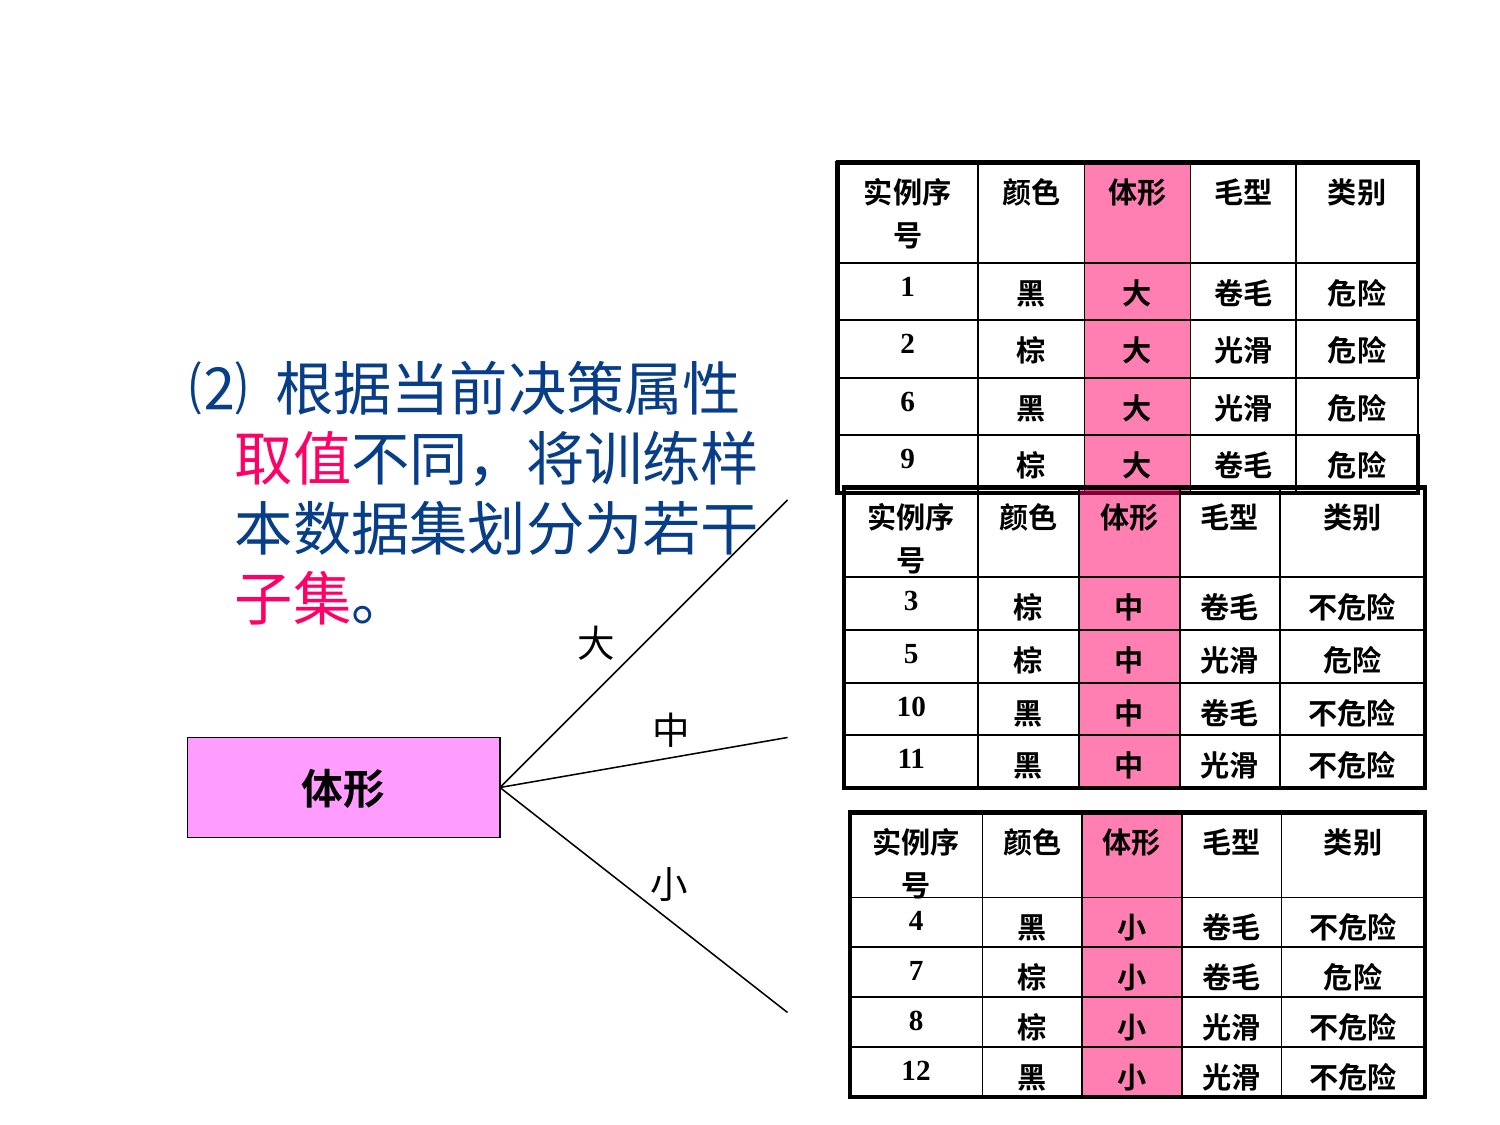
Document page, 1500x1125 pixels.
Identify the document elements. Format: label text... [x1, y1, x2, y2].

table_cell 光滑 [1181, 736, 1279, 786]
table_cell 光滑 [1191, 379, 1295, 434]
table_cell 大 [1085, 436, 1190, 485]
table_header 实例序号 [852, 815, 982, 897]
table_cell 5 [846, 631, 977, 682]
table_cell 危险 [1297, 379, 1417, 434]
table_header 毛型 [1181, 490, 1279, 576]
table_header 颜色 [983, 815, 1081, 897]
table_cell 2 [840, 321, 977, 377]
table_header 体形 [1085, 165, 1190, 262]
table_header 毛型 [1183, 815, 1281, 897]
table_cell 光滑 [1183, 1048, 1281, 1095]
table_cell 危险 [1297, 436, 1416, 485]
text_box 小 [635, 853, 703, 914]
table_cell 黑 [979, 264, 1084, 319]
table_cell 光滑 [1181, 631, 1279, 682]
table_cell 中 [1080, 684, 1179, 734]
table_cell 危险 [1297, 321, 1416, 377]
table_header 实例序号 [840, 165, 977, 262]
table_cell 卷毛 [1191, 436, 1295, 485]
table_cell 不危险 [1282, 1048, 1423, 1095]
table_header 类别 [1282, 815, 1423, 897]
table_cell 光滑 [1183, 998, 1281, 1046]
table_cell 小 [1083, 948, 1181, 996]
table_cell 10 [846, 684, 977, 734]
table_cell 不危险 [1281, 684, 1423, 734]
table_cell 危险 [1281, 631, 1423, 682]
table_cell 4 [852, 898, 982, 946]
table_cell 1 [840, 264, 977, 319]
table_cell 8 [852, 998, 982, 1046]
table_cell 9 [840, 436, 977, 491]
table_cell 卷毛 [1183, 898, 1281, 946]
table_header 体形 [1080, 490, 1179, 576]
table_cell 黑 [979, 736, 1078, 786]
table_cell 大 [1085, 264, 1190, 319]
table_cell 黑 [983, 898, 1081, 946]
table_cell 光滑 [1191, 321, 1295, 377]
table_cell 黑 [979, 684, 1078, 734]
table_cell 黑 [979, 379, 1084, 434]
table_cell 不危险 [1281, 578, 1423, 629]
table_cell 6 [840, 379, 977, 434]
text_box 中 [637, 699, 705, 760]
table_header 颜色 [979, 490, 1078, 576]
table_header 体形 [1083, 815, 1181, 897]
table_header 实例序号 [846, 490, 977, 576]
table_cell 3 [846, 578, 977, 629]
table_header 类别 [1297, 165, 1416, 262]
table_cell 小 [1083, 998, 1181, 1046]
table_cell 棕 [979, 631, 1078, 682]
table_cell 11 [846, 736, 977, 786]
title 决策树生成过程 [174, 137, 1450, 325]
table_cell 卷毛 [1181, 578, 1279, 629]
table_cell 大 [1085, 379, 1190, 434]
table_cell 中 [1080, 736, 1179, 786]
table_cell 棕 [983, 948, 1081, 996]
text_box 大 [562, 612, 630, 673]
table_cell 7 [852, 948, 982, 996]
table_header 毛型 [1191, 165, 1295, 262]
table_cell 不危险 [1282, 898, 1423, 946]
table_cell 卷毛 [1191, 264, 1295, 319]
table_cell 中 [1080, 578, 1179, 629]
table_cell 12 [852, 1048, 982, 1095]
table_cell 中 [1080, 631, 1179, 682]
table_cell 棕 [979, 321, 1084, 377]
table_cell 小 [1083, 898, 1181, 946]
text_box 体形 [187, 737, 500, 838]
table_cell 小 [1083, 1048, 1181, 1095]
table_cell 不危险 [1281, 736, 1423, 786]
table_cell 大 [1085, 321, 1190, 377]
table_cell 危险 [1282, 948, 1423, 996]
table_cell 卷毛 [1183, 948, 1281, 996]
list ⑵ 根据当前决策属性取值不同，将训练样本数据集划分为若干子集。 [174, 344, 800, 1020]
table_cell 卷毛 [1181, 684, 1279, 734]
table_cell 不危险 [1282, 998, 1423, 1046]
table_cell 棕 [983, 998, 1081, 1046]
table_header 类别 [1281, 490, 1423, 576]
table_header 颜色 [979, 165, 1084, 262]
table_cell 棕 [979, 578, 1078, 629]
table_cell 黑 [983, 1048, 1081, 1095]
table_cell 棕 [979, 436, 1084, 485]
table_cell 危险 [1297, 264, 1416, 319]
